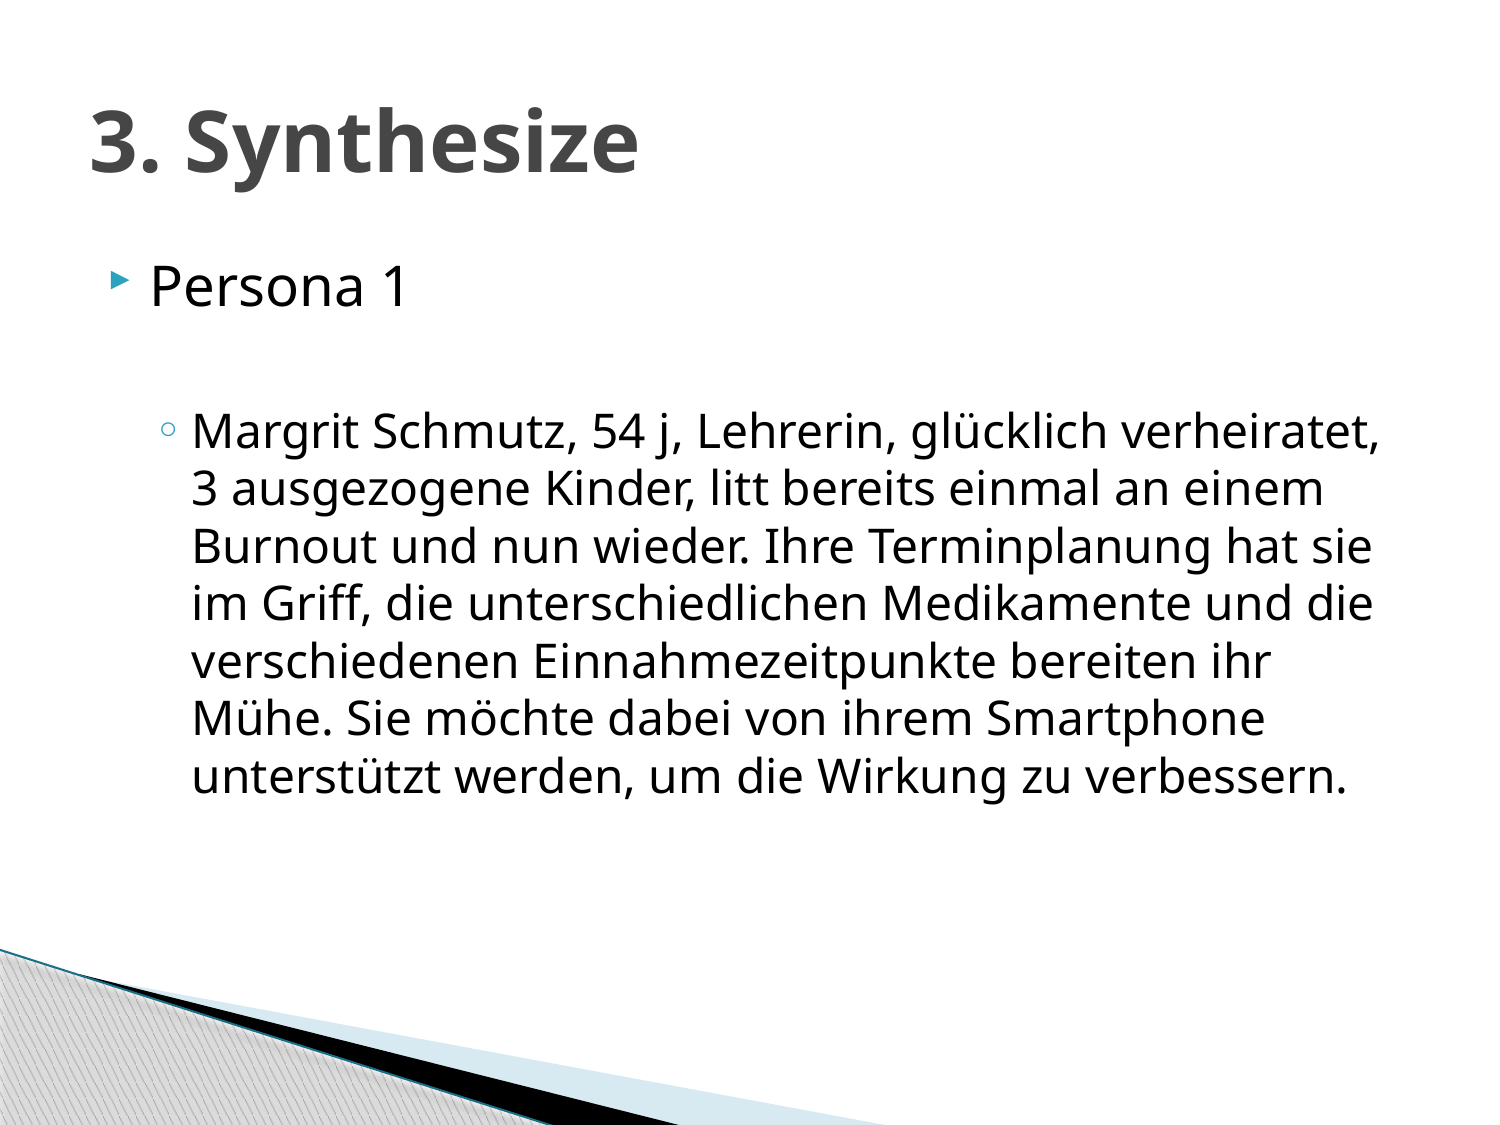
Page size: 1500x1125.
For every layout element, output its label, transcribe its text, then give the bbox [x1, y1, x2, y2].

list Persona 1 Margrit Schmutz, 54 j, Lehrerin, glücklich verheiratet, 3 ausgezogene Kinder, litt bereits einmal an einem Burnout und nun wieder. Ihre Terminplanung hat sie im Griff, die unterschiedlichen Medikamente und die verschiedenen Einnahmezeitpunkte bereiten ihr Mühe. Sie möchte dabei von ihrem Smartphone unterstützt werden, um die Wirkung zu verbessern. [75, 243, 1425, 986]
title 3. Synthesize [75, 45, 1425, 233]
